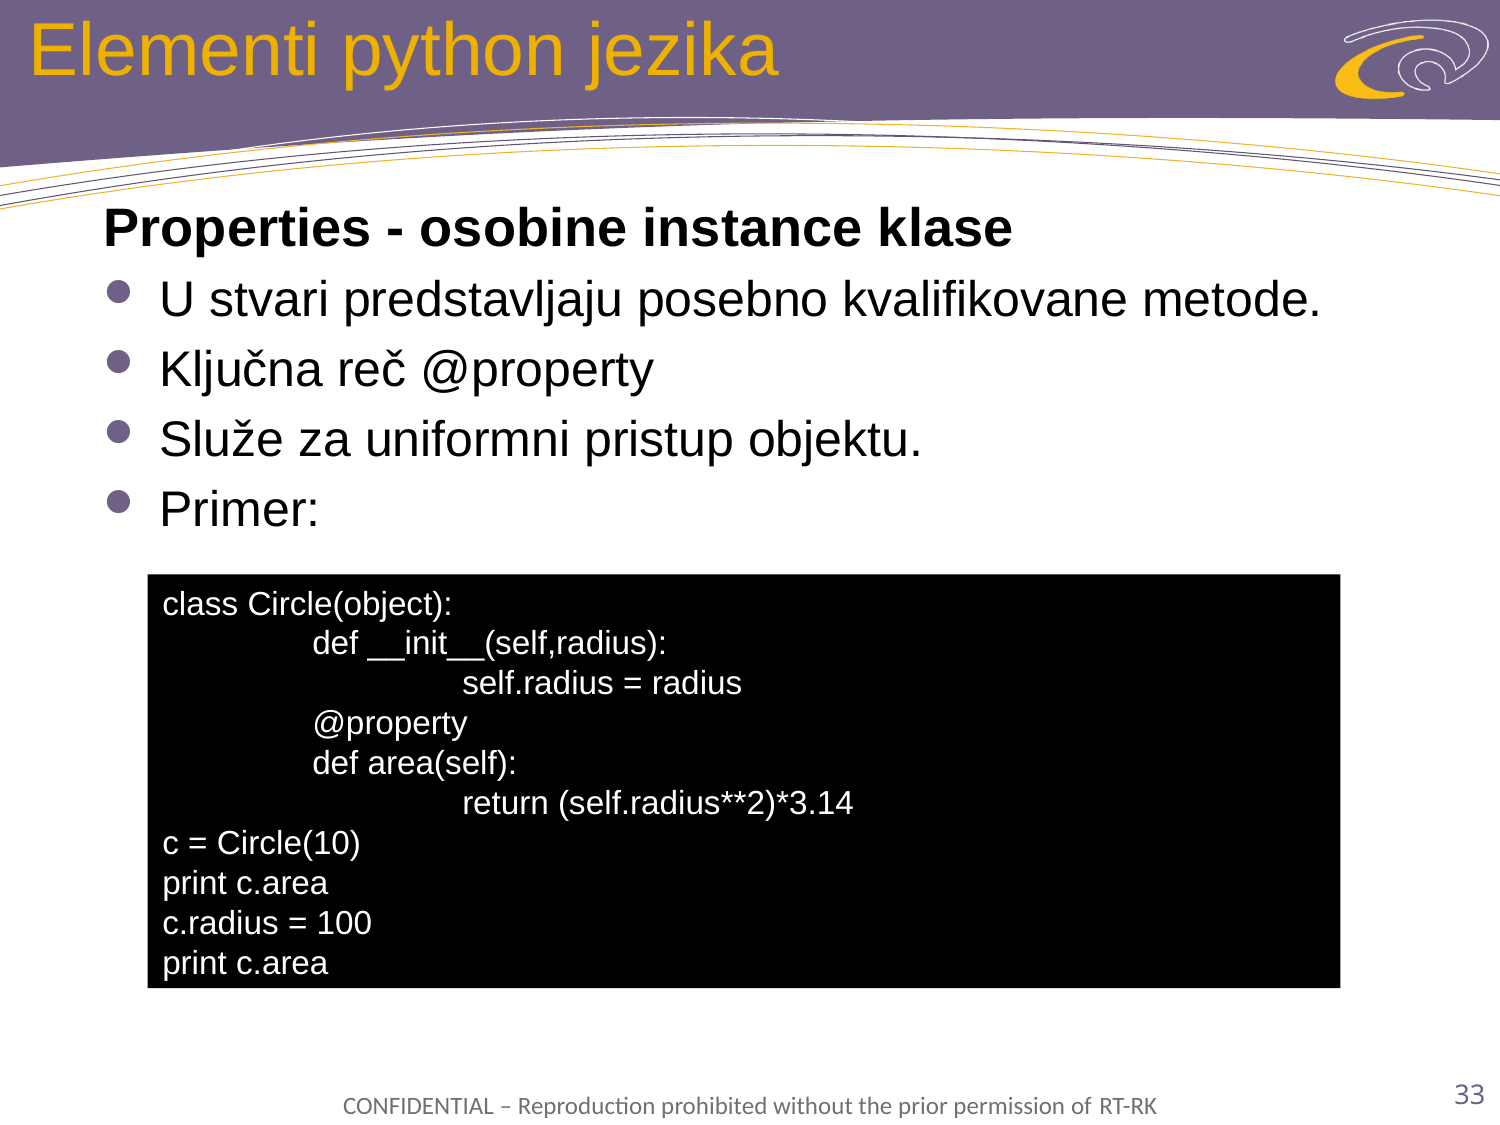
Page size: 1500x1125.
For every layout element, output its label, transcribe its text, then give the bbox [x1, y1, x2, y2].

picture [1322, 0, 1500, 102]
title Elementi python jezika [13, 0, 1313, 119]
text_box class Circle(object): def __init__(self,radius): self.radius = radius @property def area(self): return (self.radius**2)*3.14 c = Circle(10) print c.area c.radius = 100 print c.area [147, 574, 1341, 989]
list Properties - osobine instance klase U stvari predstavljaju posebno kvalifikovane metode. Ključna reč @property Služe za uniformni pristup objektu. Primer: [88, 184, 1412, 1118]
